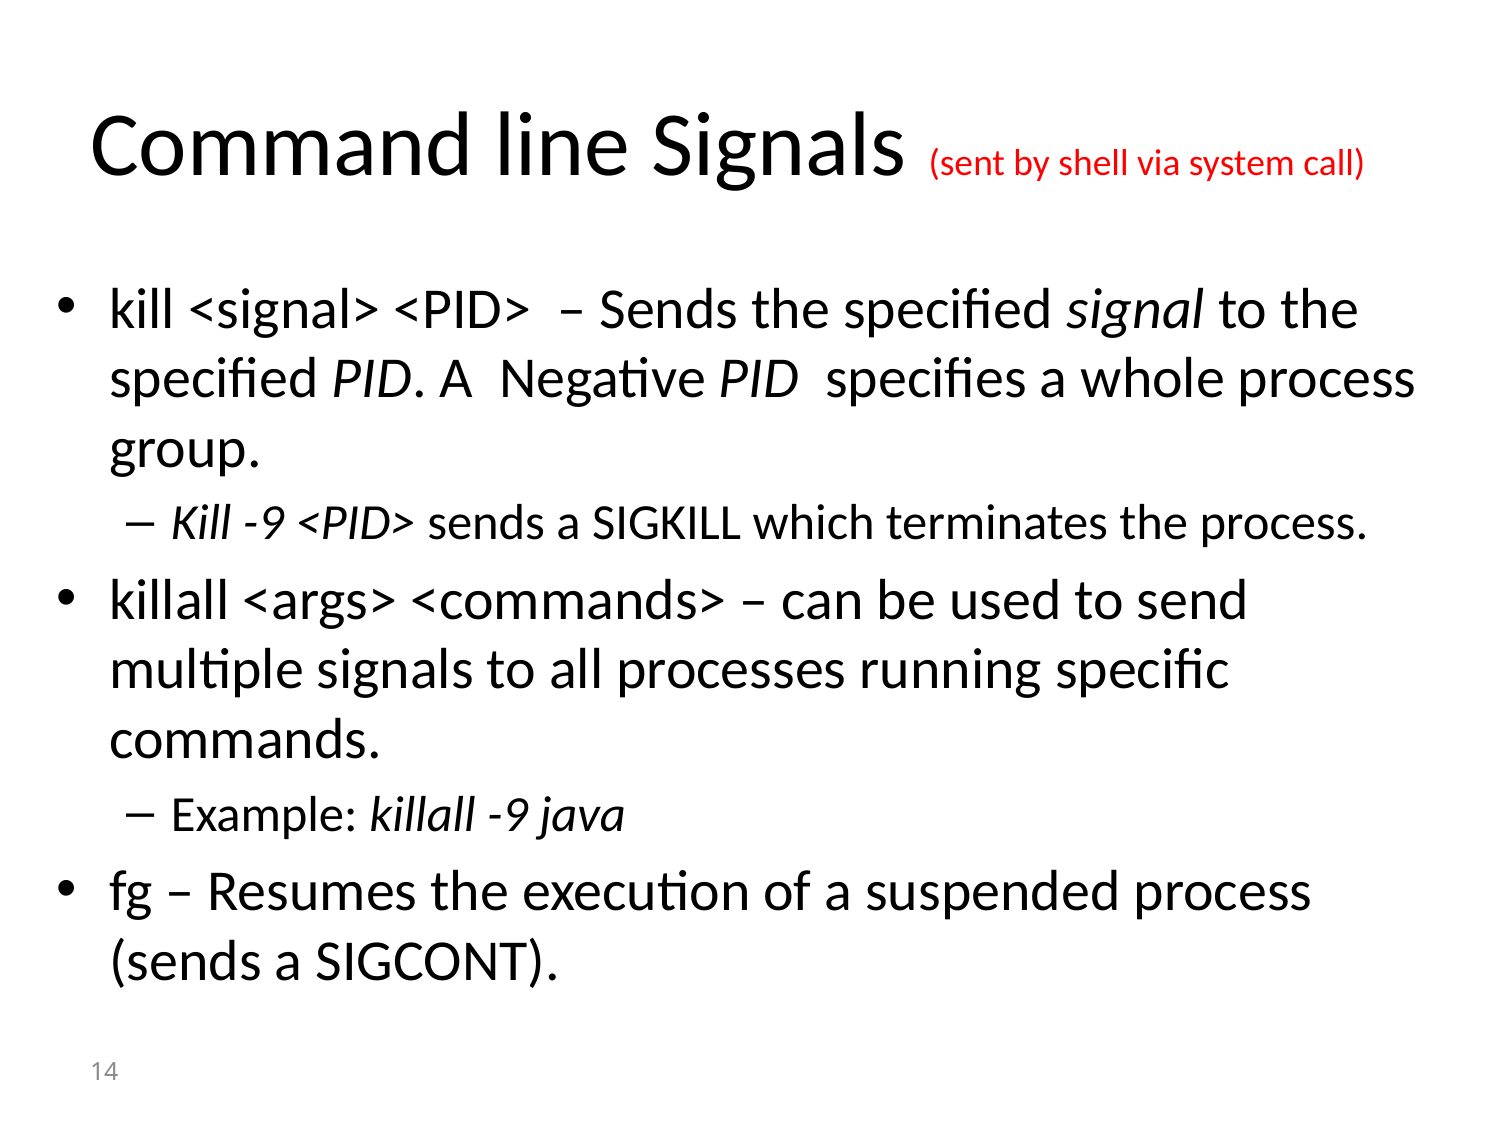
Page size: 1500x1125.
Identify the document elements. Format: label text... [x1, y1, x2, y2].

title Command line Signals (sent by shell via system call) [74, 44, 1426, 233]
slide_number 14 [75, 1042, 425, 1103]
list kill <signal> <PID> – Sends the specified signal to the specified PID. A Negative PID specifies a whole process group. Kill -9 <PID> sends a SIGKILL which terminates the process. killall <args> <commands> – can be used to send multiple signals to all processes running specific commands. Example: killall -9 java fg – Resumes the execution of a suspended process (sends a SIGCONT). [41, 262, 1448, 1006]
